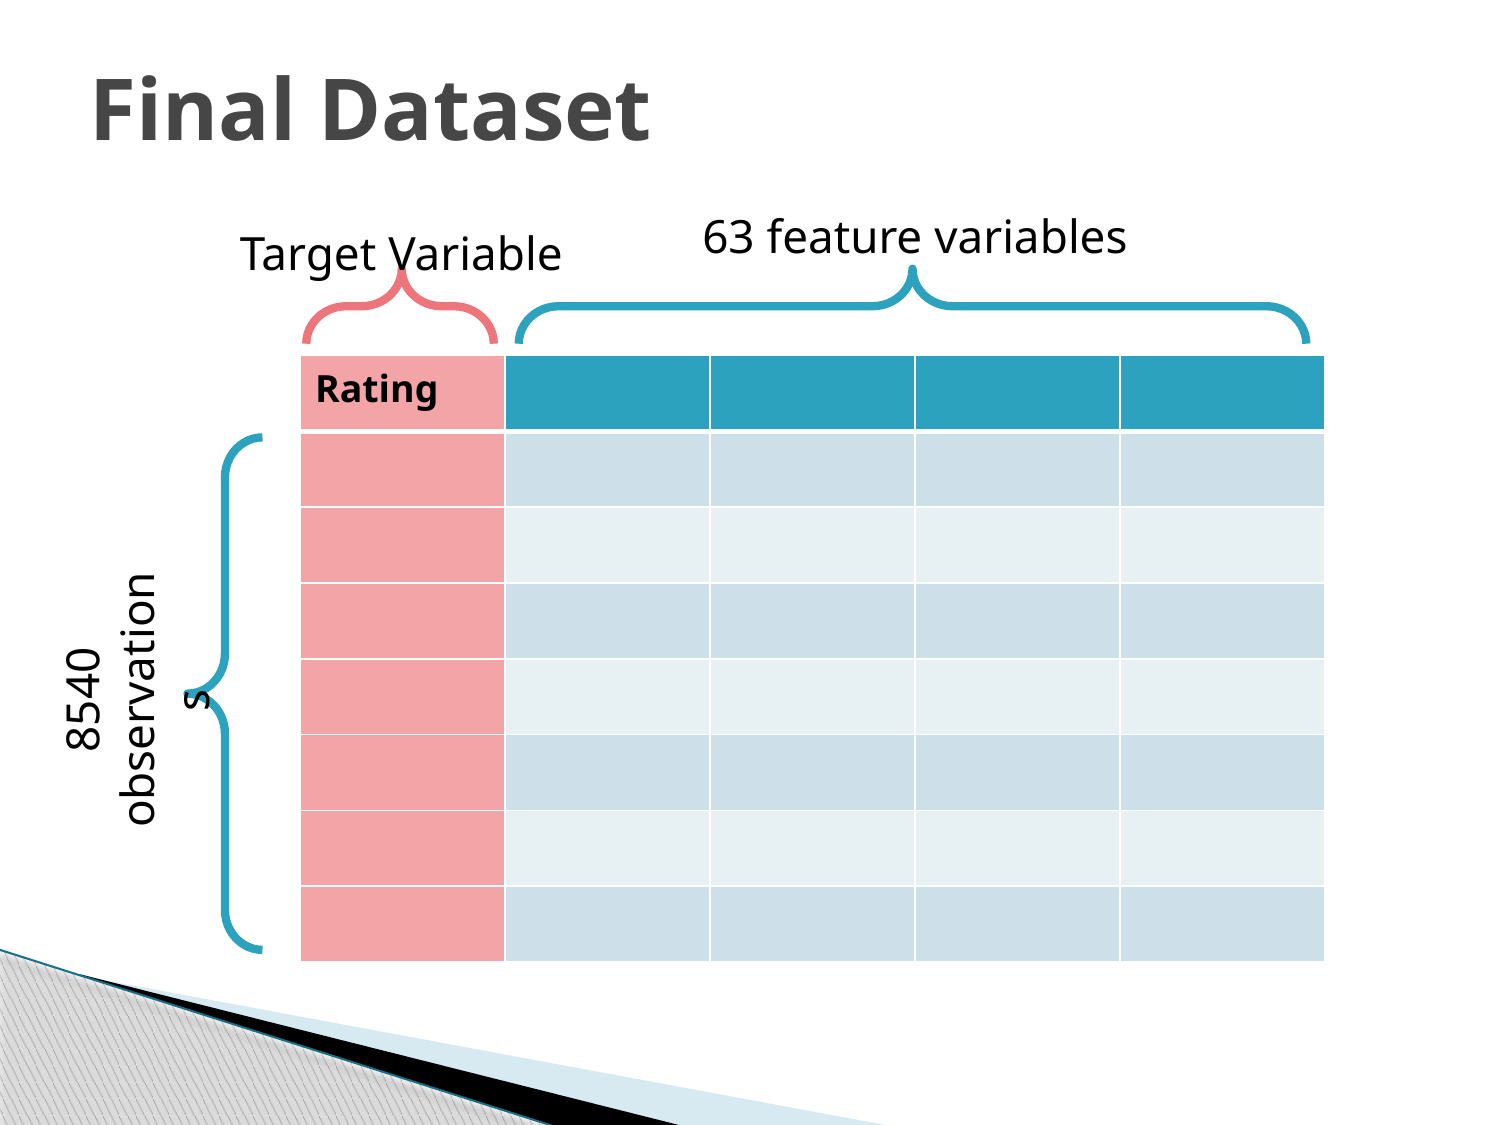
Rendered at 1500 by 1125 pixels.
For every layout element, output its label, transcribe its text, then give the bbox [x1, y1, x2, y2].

text_box [517, 305, 1308, 344]
title Final Dataset [75, 12, 1425, 200]
table_cell [711, 584, 914, 658]
table_cell [711, 660, 914, 734]
table_cell [1121, 508, 1324, 582]
text_box Target Variable [224, 216, 613, 287]
text_box [305, 287, 495, 344]
table_cell [916, 887, 1119, 961]
text_box 63 feature variables [687, 200, 1175, 315]
table_cell [1121, 584, 1324, 658]
table_cell [916, 735, 1119, 810]
table_cell [301, 660, 504, 734]
table_header Rating [301, 356, 504, 429]
table_header [506, 356, 709, 429]
table_header [711, 356, 914, 429]
table_cell [1121, 735, 1324, 810]
table_cell [301, 811, 504, 885]
table_cell [916, 508, 1119, 582]
table_cell [506, 508, 709, 582]
table_cell [1121, 811, 1324, 885]
table_cell [506, 887, 709, 961]
table_cell [506, 434, 709, 506]
table_cell [301, 434, 504, 506]
table_cell [711, 434, 914, 506]
table_cell [711, 735, 914, 810]
table_cell [506, 660, 709, 734]
table_cell [711, 811, 914, 885]
table_cell [711, 508, 914, 582]
table_cell [1121, 887, 1324, 961]
table_cell [916, 811, 1119, 885]
table_cell [506, 584, 709, 658]
table_cell [916, 584, 1119, 658]
table_cell [1121, 660, 1324, 734]
table_cell [711, 887, 914, 961]
table_cell [506, 735, 709, 810]
table_cell [1121, 434, 1324, 506]
table_cell [506, 811, 709, 885]
table_cell [301, 887, 504, 961]
table_cell [301, 735, 504, 810]
table_cell [301, 508, 504, 582]
table_cell [916, 660, 1119, 734]
table_header [1121, 356, 1324, 429]
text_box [45, 437, 263, 951]
table_cell [916, 434, 1119, 506]
table_cell [301, 584, 504, 658]
table_header [916, 356, 1119, 429]
